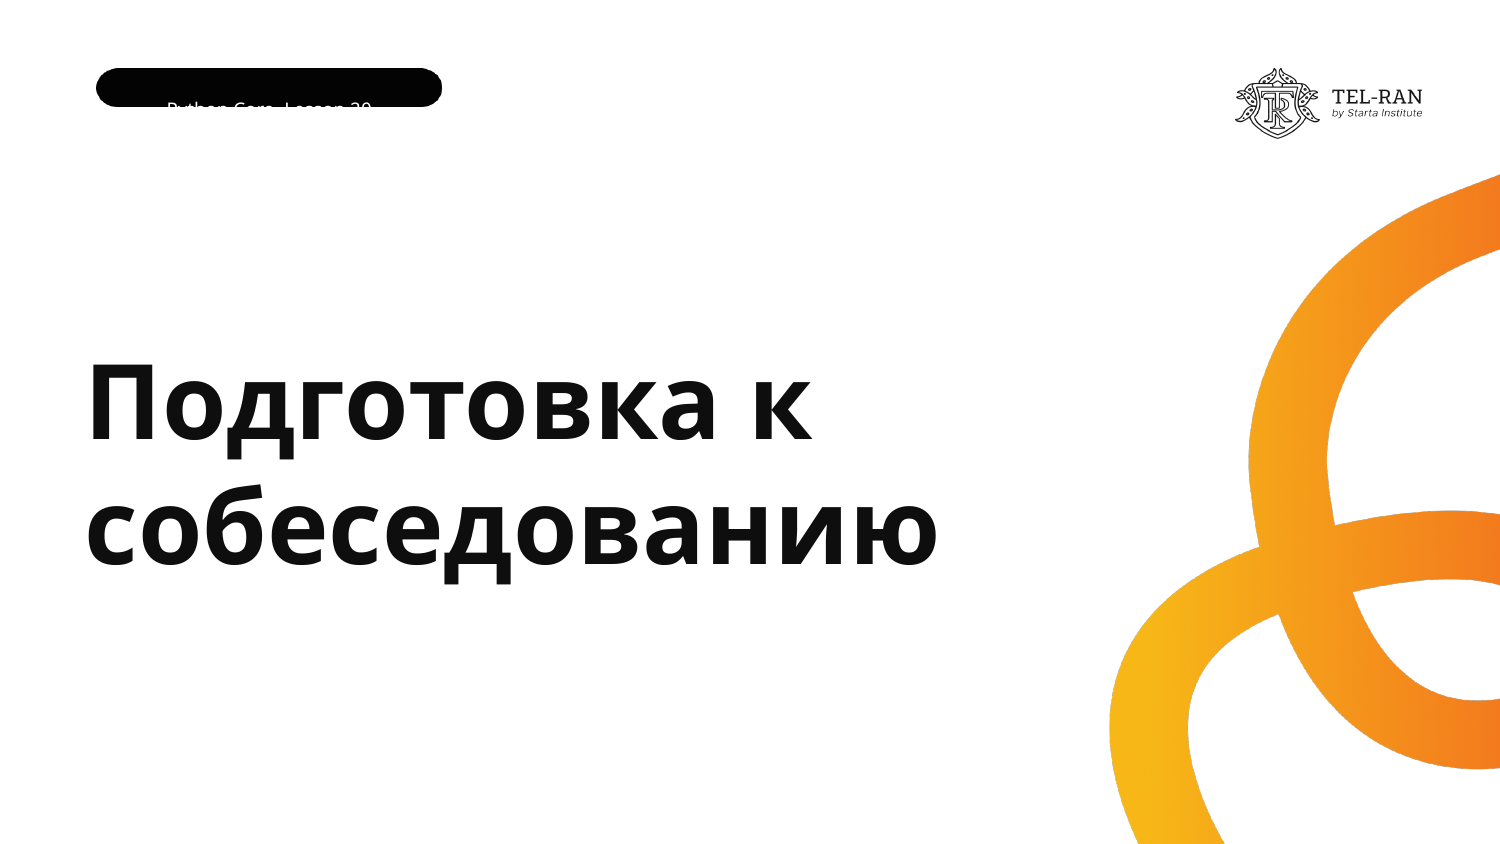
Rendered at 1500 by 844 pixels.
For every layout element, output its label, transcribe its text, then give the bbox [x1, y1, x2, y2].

picture [96, 68, 442, 107]
text_box Подготовка к собеседованию [84, 335, 877, 604]
picture [882, 2, 1500, 843]
